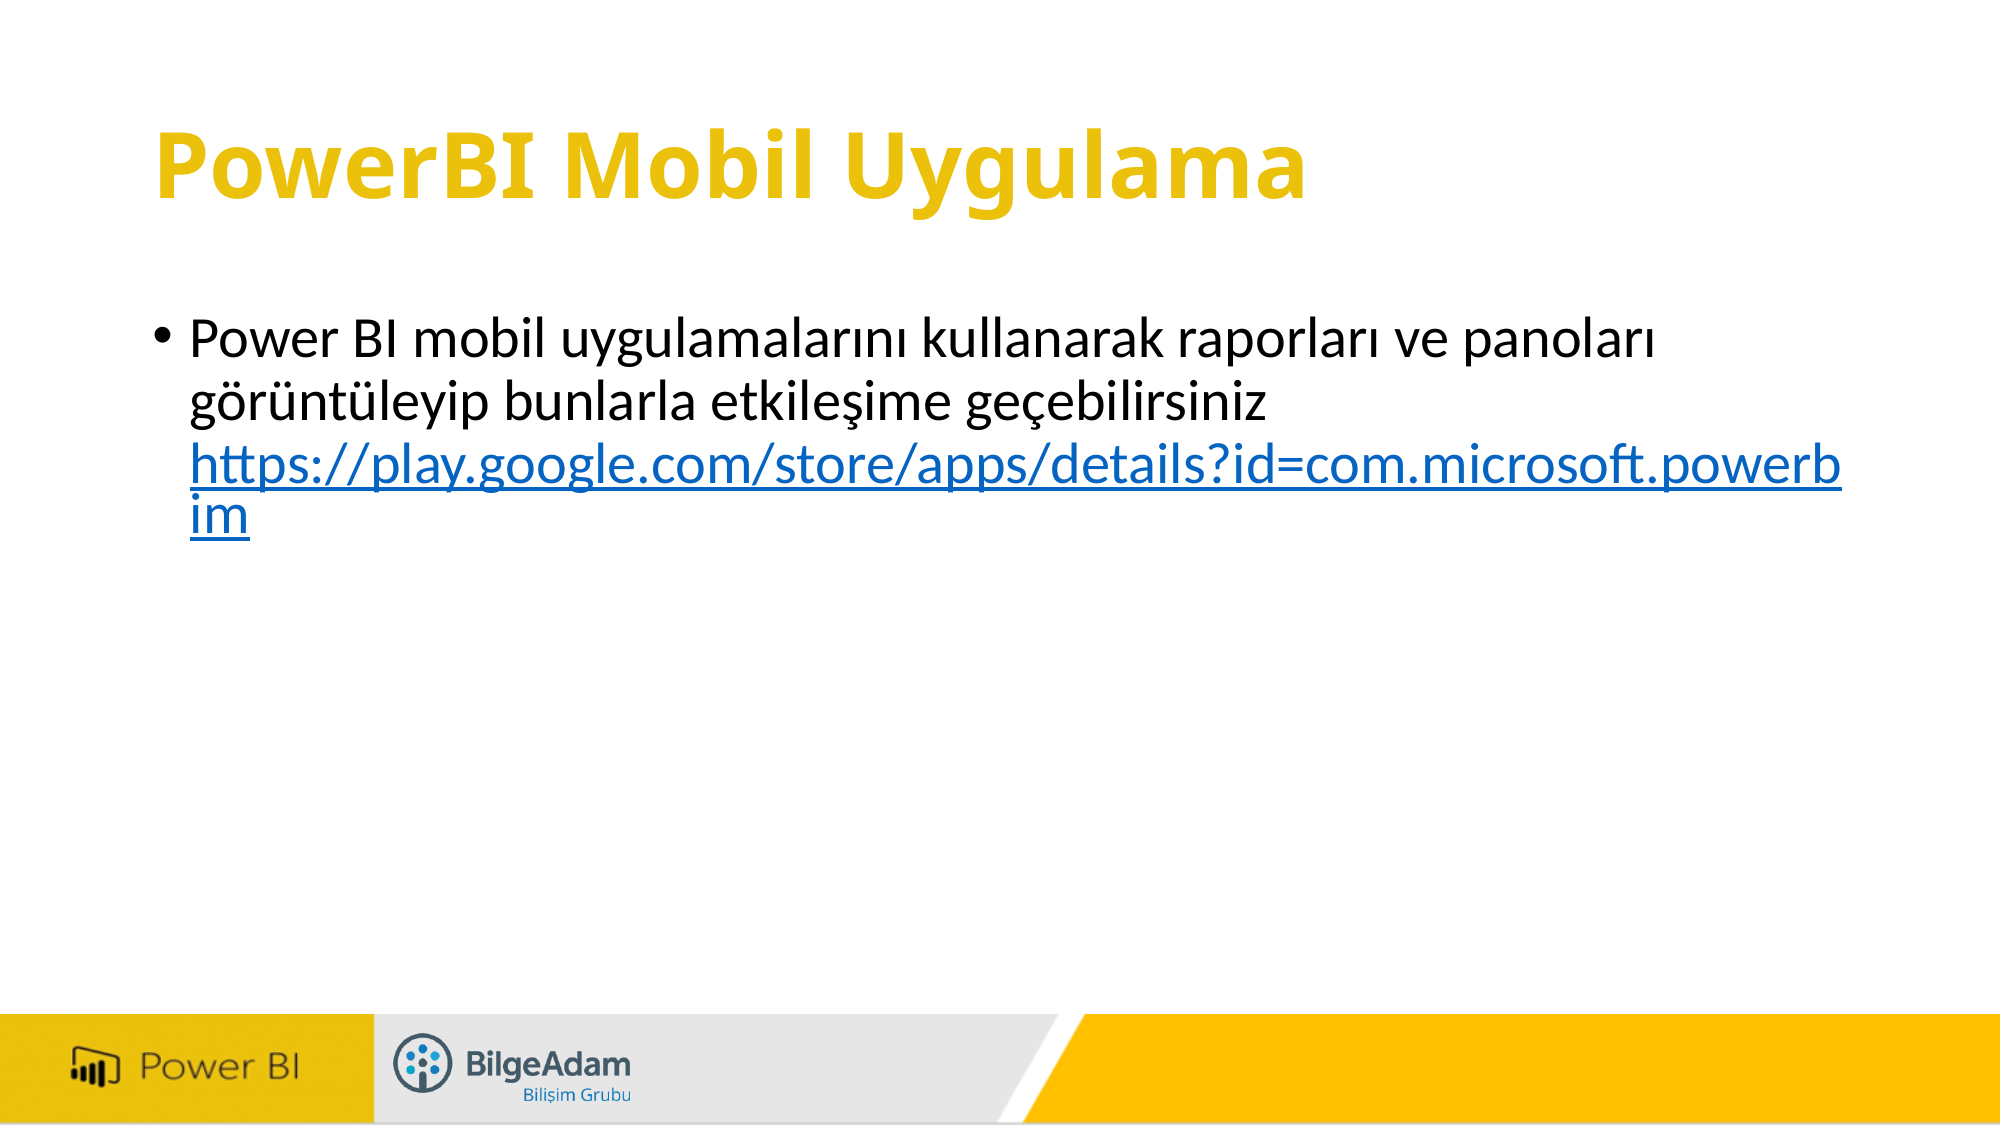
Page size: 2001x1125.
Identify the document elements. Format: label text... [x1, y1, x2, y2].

list Power BI mobil uygulamalarını kullanarak raporları ve panoları görüntüleyip bunlarla etkileşime geçebilirsiniz https://play.google.com/store/apps/details?id=com.microsoft.powerbim [137, 299, 1863, 993]
title PowerBI Mobil Uygulama [137, 59, 1863, 278]
picture [0, 1014, 2000, 1125]
